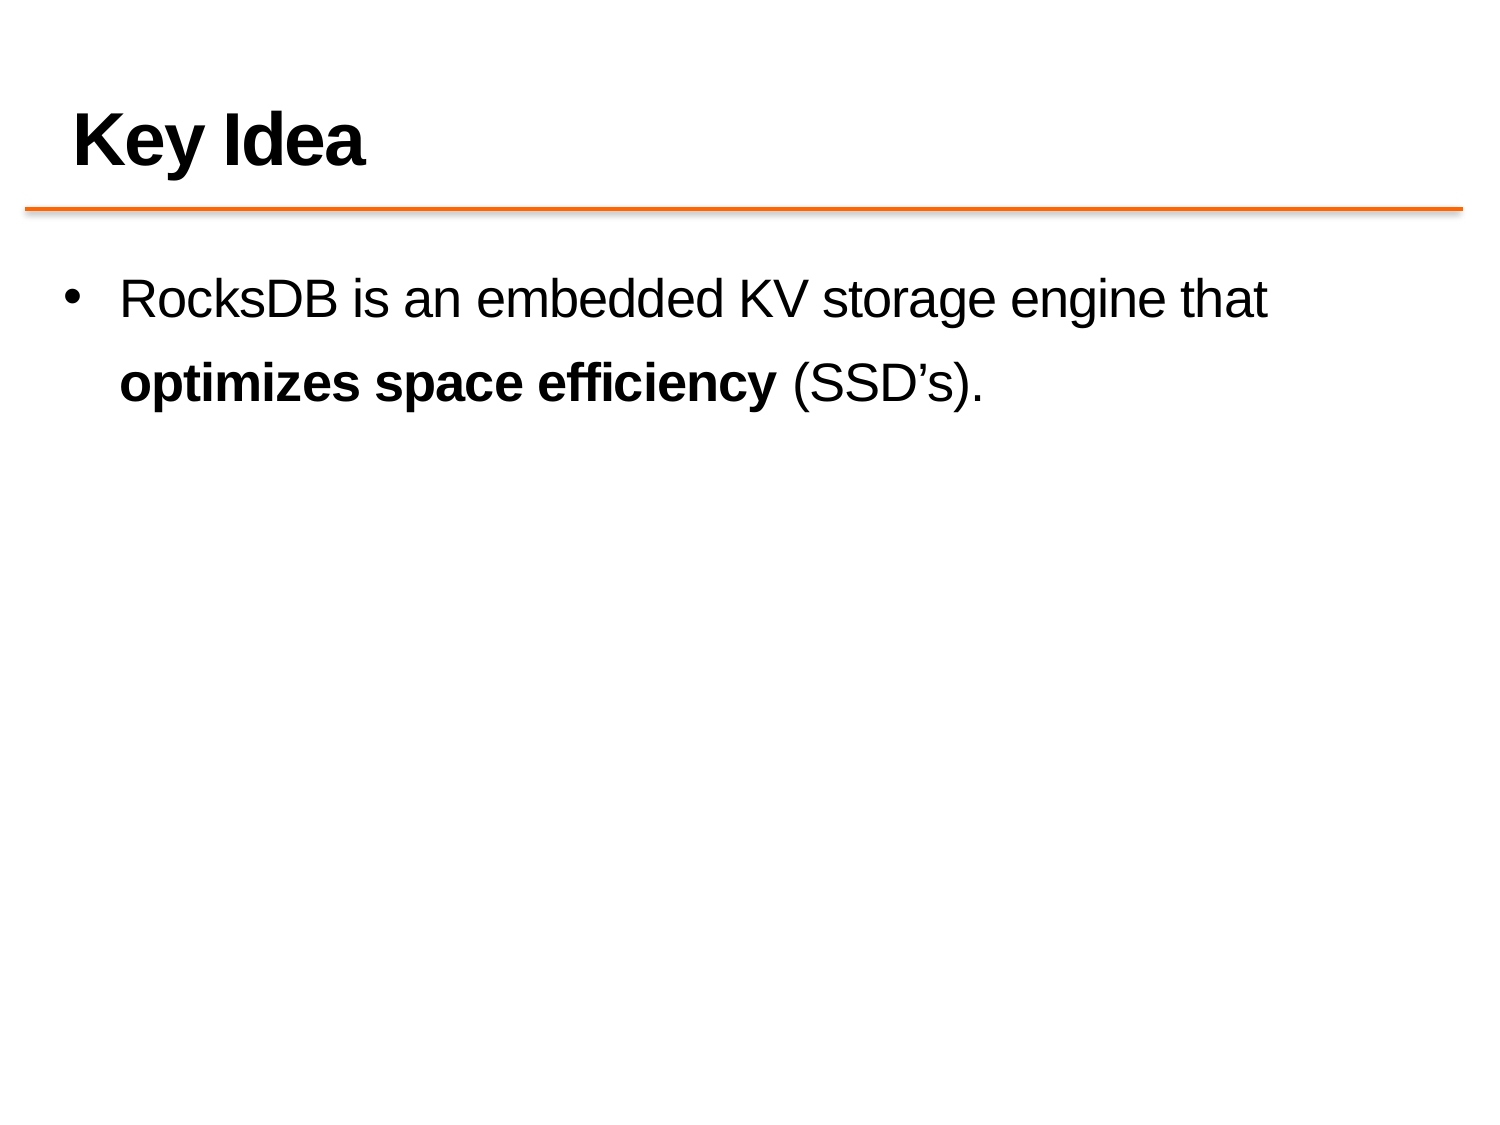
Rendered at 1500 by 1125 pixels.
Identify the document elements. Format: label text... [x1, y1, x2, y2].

list RocksDB is an embedded KV storage engine that optimizes space efficiency (SSD’s). [57, 237, 1444, 1061]
title Key Idea [57, 12, 1463, 188]
